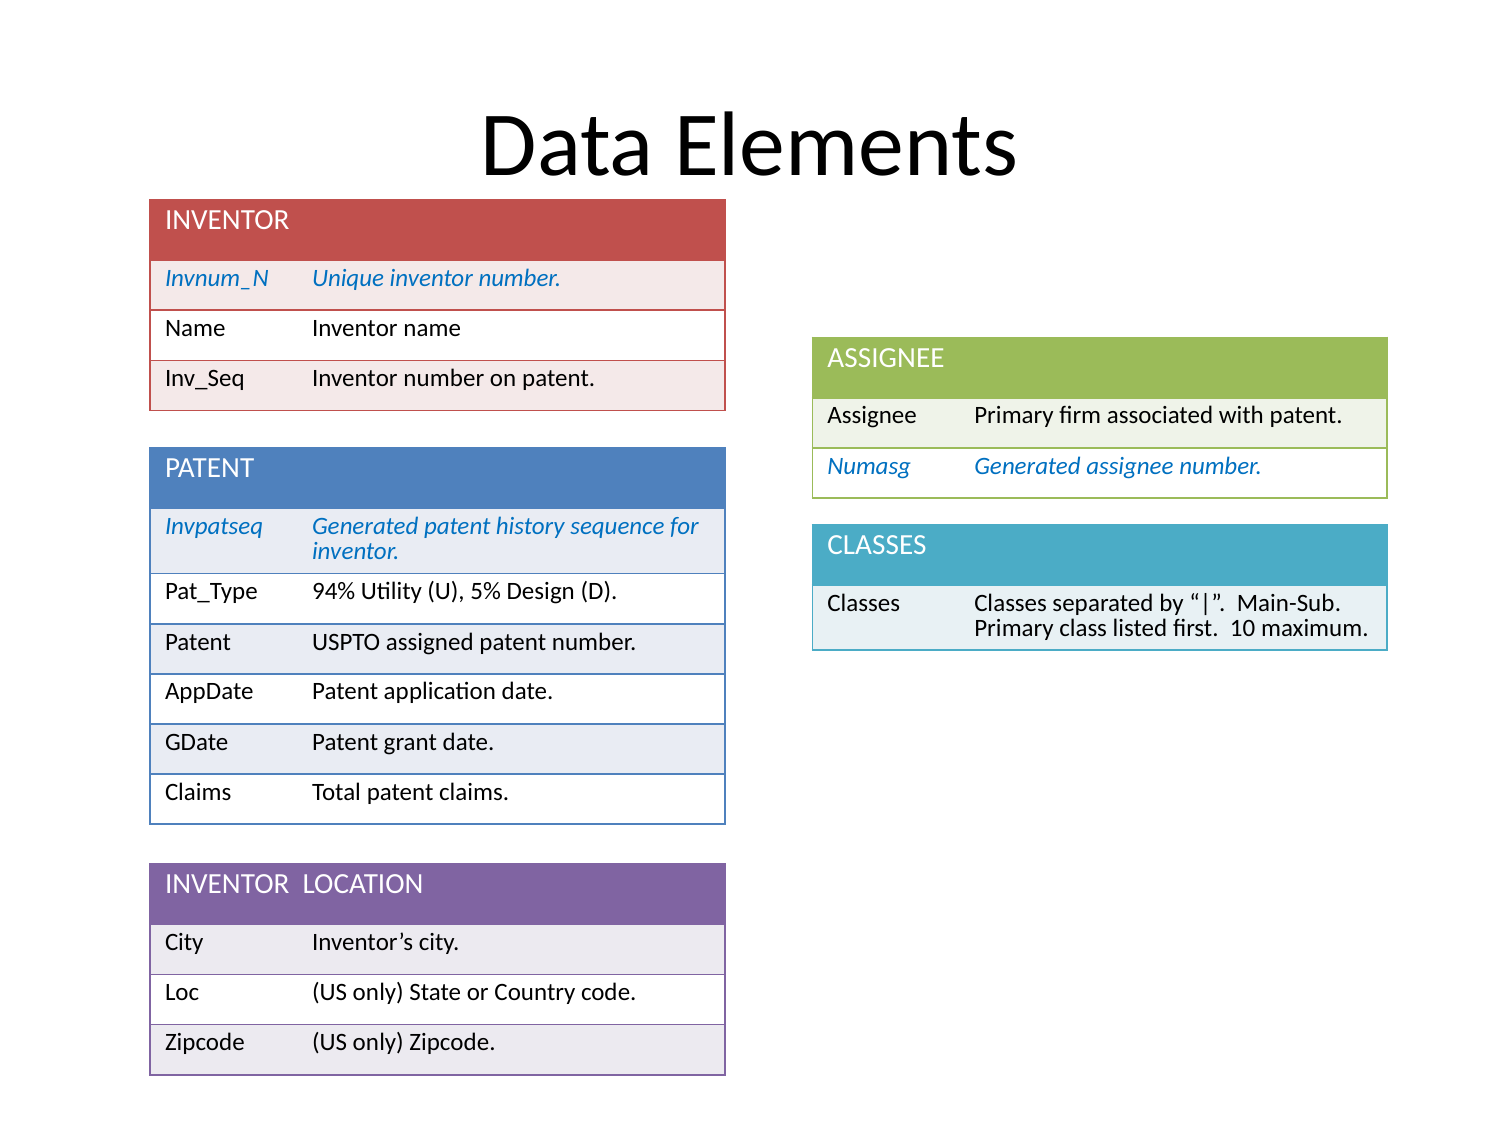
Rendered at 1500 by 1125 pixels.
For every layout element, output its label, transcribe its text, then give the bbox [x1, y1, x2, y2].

table_header CLASSES [813, 526, 1386, 584]
table_cell Generated patent history sequence for inventor. [297, 509, 724, 573]
table_cell (US only) State or Country code. [297, 975, 724, 1024]
table_cell Claims [151, 775, 297, 823]
table_cell GDate [151, 725, 297, 773]
table_cell Inv_Seq [151, 361, 297, 410]
table_cell Patent grant date. [297, 725, 724, 773]
table_cell Primary firm associated with patent. [959, 399, 1386, 447]
table_header ASSIGNEE [813, 338, 1386, 397]
table_cell Patent application date. [297, 675, 724, 723]
table_header INVENTOR [151, 201, 724, 259]
table_header INVENTOR LOCATION [151, 865, 724, 923]
table_header PATENT [151, 449, 724, 507]
table_cell Assignee [813, 399, 959, 447]
table_cell Invpatseq [151, 509, 297, 573]
table_cell Numasg [813, 449, 959, 497]
table_cell Invnum_N [151, 261, 297, 309]
table_cell Total patent claims. [297, 775, 724, 823]
table_cell AppDate [151, 675, 297, 723]
table_cell Classes [813, 586, 959, 649]
table_cell Classes separated by “|”. Main-Sub. Primary class listed first. 10 maximum. [959, 586, 1386, 649]
table_cell Patent [151, 625, 297, 673]
table_cell USPTO assigned patent number. [297, 625, 724, 673]
table_cell 94% Utility (U), 5% Design (D). [297, 574, 724, 623]
table_cell Loc [151, 975, 297, 1024]
table_cell Pat_Type [151, 574, 297, 623]
title Data Elements [75, 45, 1425, 233]
table_cell Unique inventor number. [297, 261, 724, 309]
table_cell Zipcode [151, 1025, 297, 1074]
table_cell Name [151, 311, 297, 360]
table_cell Inventor’s city. [297, 925, 724, 974]
table_cell Inventor name [297, 311, 724, 360]
table_cell City [151, 925, 297, 974]
table_cell Generated assignee number. [959, 449, 1386, 497]
table_cell Inventor number on patent. [297, 361, 724, 410]
table_cell (US only) Zipcode. [297, 1025, 724, 1074]
